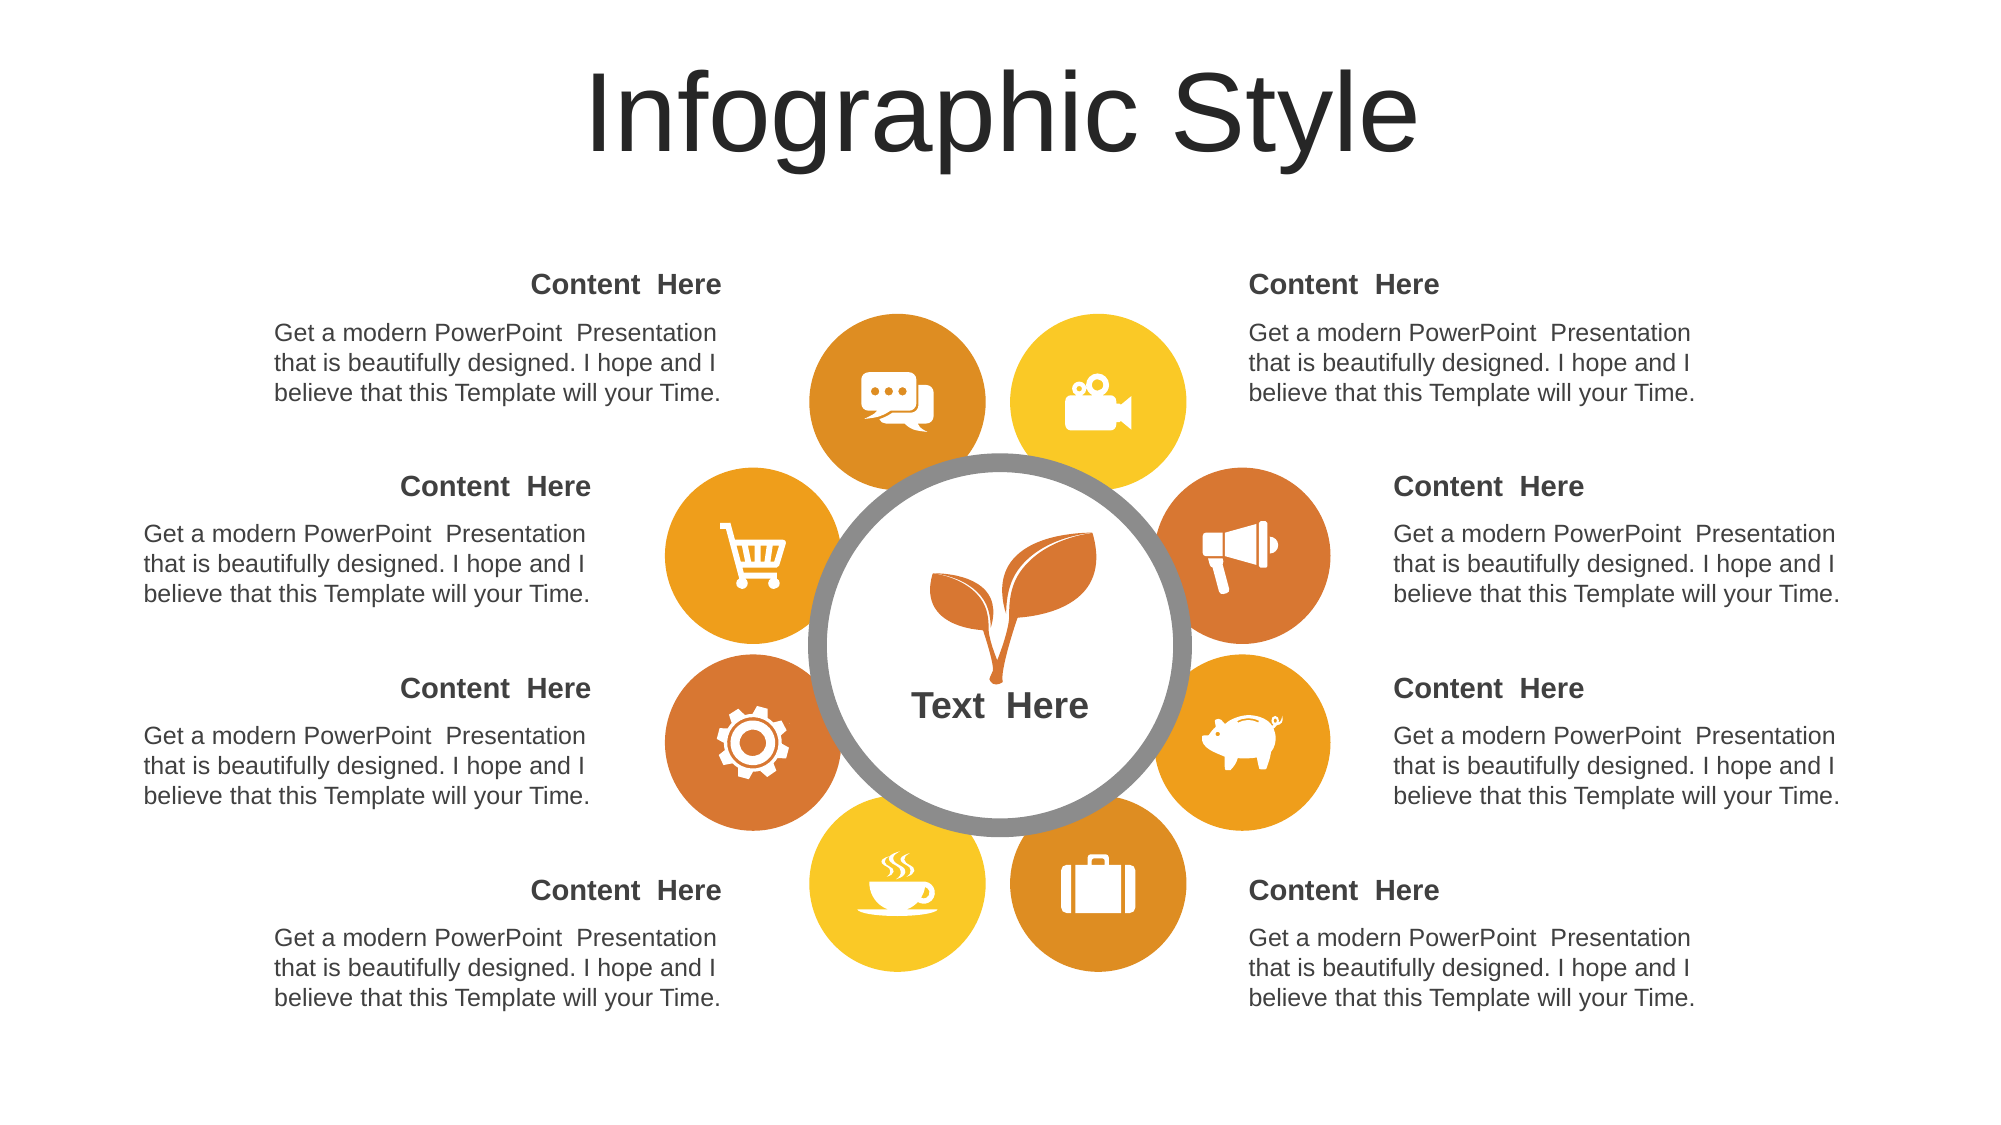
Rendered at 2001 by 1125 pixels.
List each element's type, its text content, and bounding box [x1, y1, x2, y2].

text_box [718, 521, 787, 591]
text_box [855, 850, 940, 918]
text_box [715, 704, 791, 781]
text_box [1233, 257, 1712, 415]
list Infographic Style [53, 55, 1952, 175]
text_box [1064, 372, 1133, 432]
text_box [259, 257, 737, 415]
text_box [1154, 466, 1332, 646]
text_box [816, 461, 1184, 829]
text_box [1153, 653, 1332, 832]
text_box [930, 532, 1097, 685]
text_box Text Here [872, 674, 1128, 734]
text_box [1074, 853, 1123, 915]
text_box [1060, 863, 1073, 915]
text_box [1009, 312, 1188, 492]
text_box [663, 653, 843, 832]
text_box [808, 794, 987, 973]
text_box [259, 862, 737, 1021]
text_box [128, 661, 607, 819]
text_box [1200, 714, 1284, 772]
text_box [1378, 459, 1857, 617]
text_box [808, 312, 987, 492]
text_box [663, 466, 843, 646]
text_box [128, 459, 607, 617]
text_box [1009, 795, 1188, 973]
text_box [1378, 661, 1857, 819]
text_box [1233, 862, 1712, 1021]
text_box [1201, 520, 1280, 596]
text_box [1124, 863, 1137, 915]
text_box [860, 371, 935, 433]
